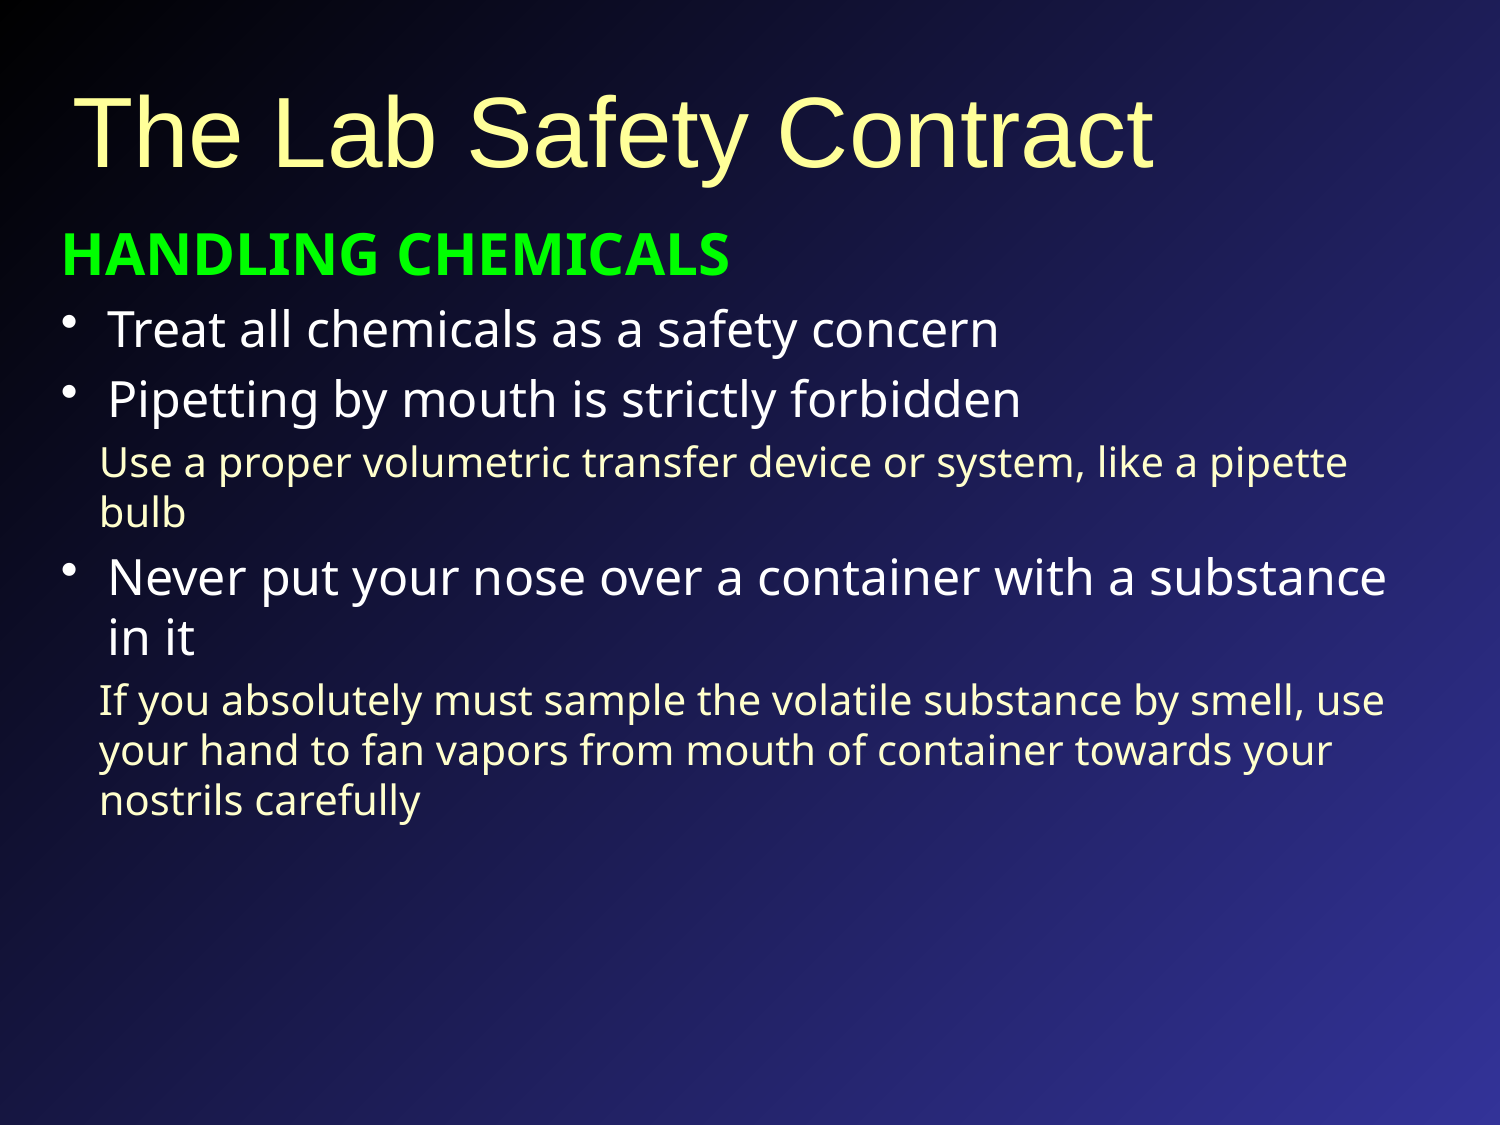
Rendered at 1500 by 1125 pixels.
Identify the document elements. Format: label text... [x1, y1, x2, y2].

title The Lab Safety Contract [57, 59, 1440, 197]
list HANDLING CHEMICALS Treat all chemicals as a safety concern Pipetting by mouth is strictly forbidden Use a proper volumetric transfer device or system, like a pipette bulb Never put your nose over a container with a substance in it If you absolutely must sample the volatile substance by smell, use your hand to fan vapors from mouth of container towards your nostrils carefully [45, 209, 1440, 1066]
